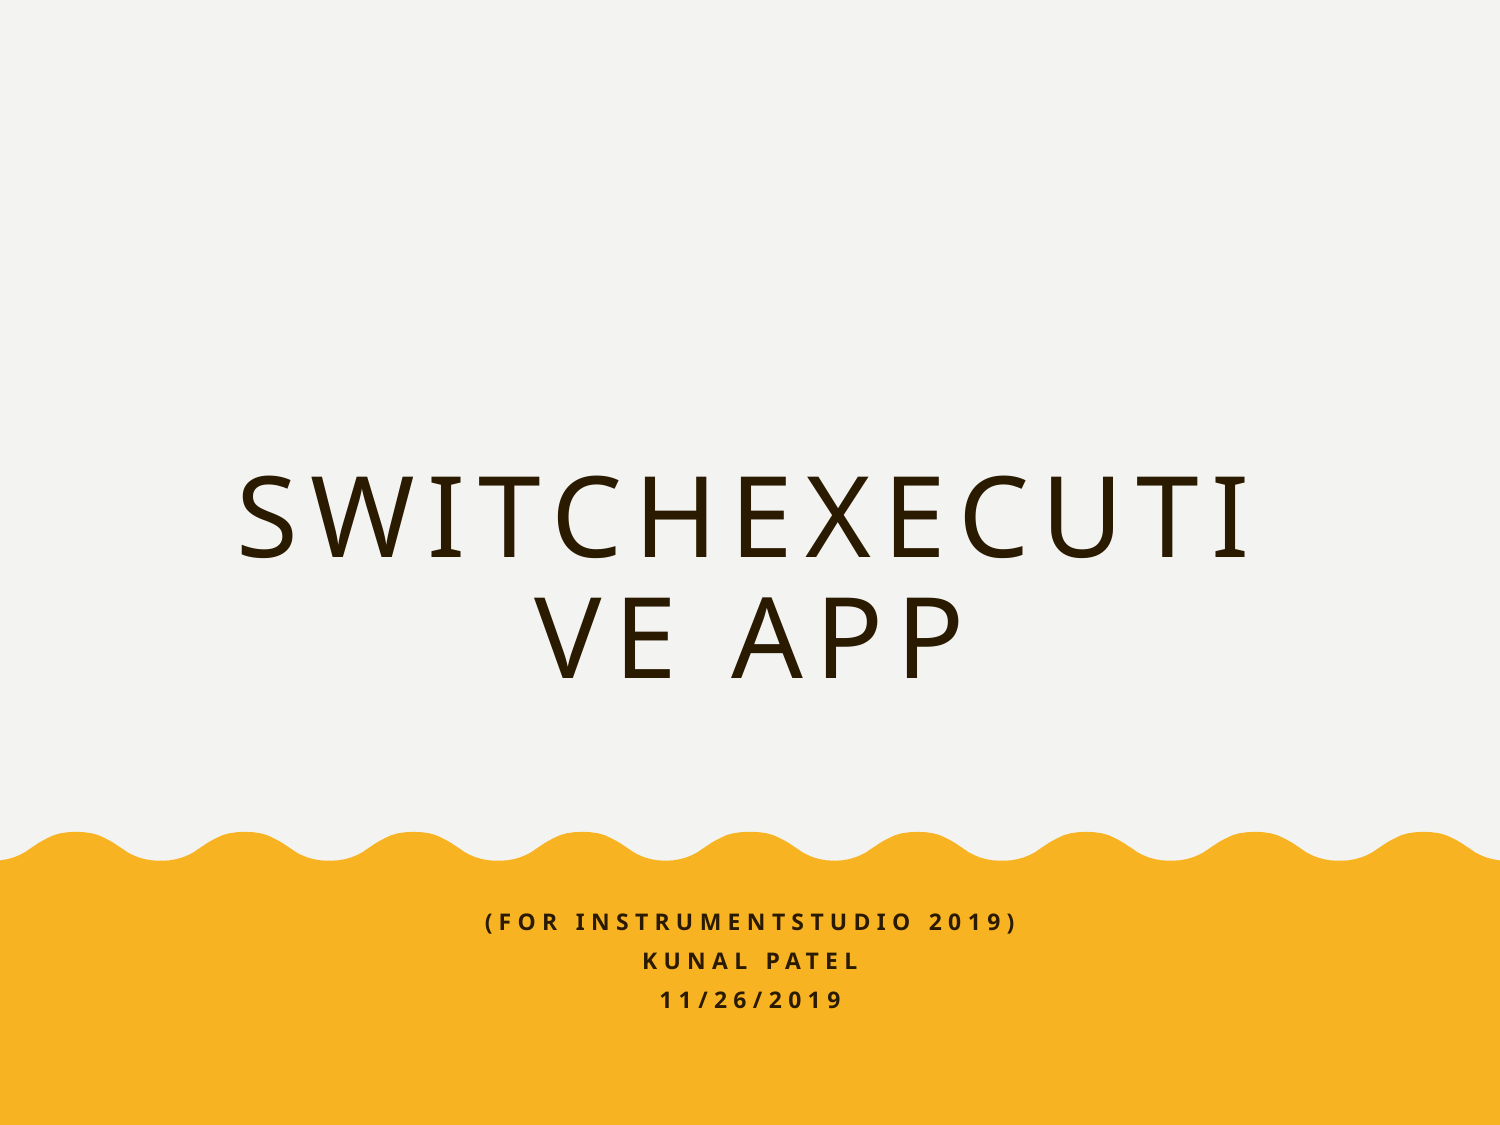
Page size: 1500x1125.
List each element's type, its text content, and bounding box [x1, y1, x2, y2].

text_box [0, 0, 1500, 859]
title SwitchExecutive App [194, 141, 1306, 711]
subtitle (for InstrumentStudio 2019) Kunal Patel 11/26/2019 [255, 901, 1245, 1023]
text_box [0, 830, 1500, 1125]
